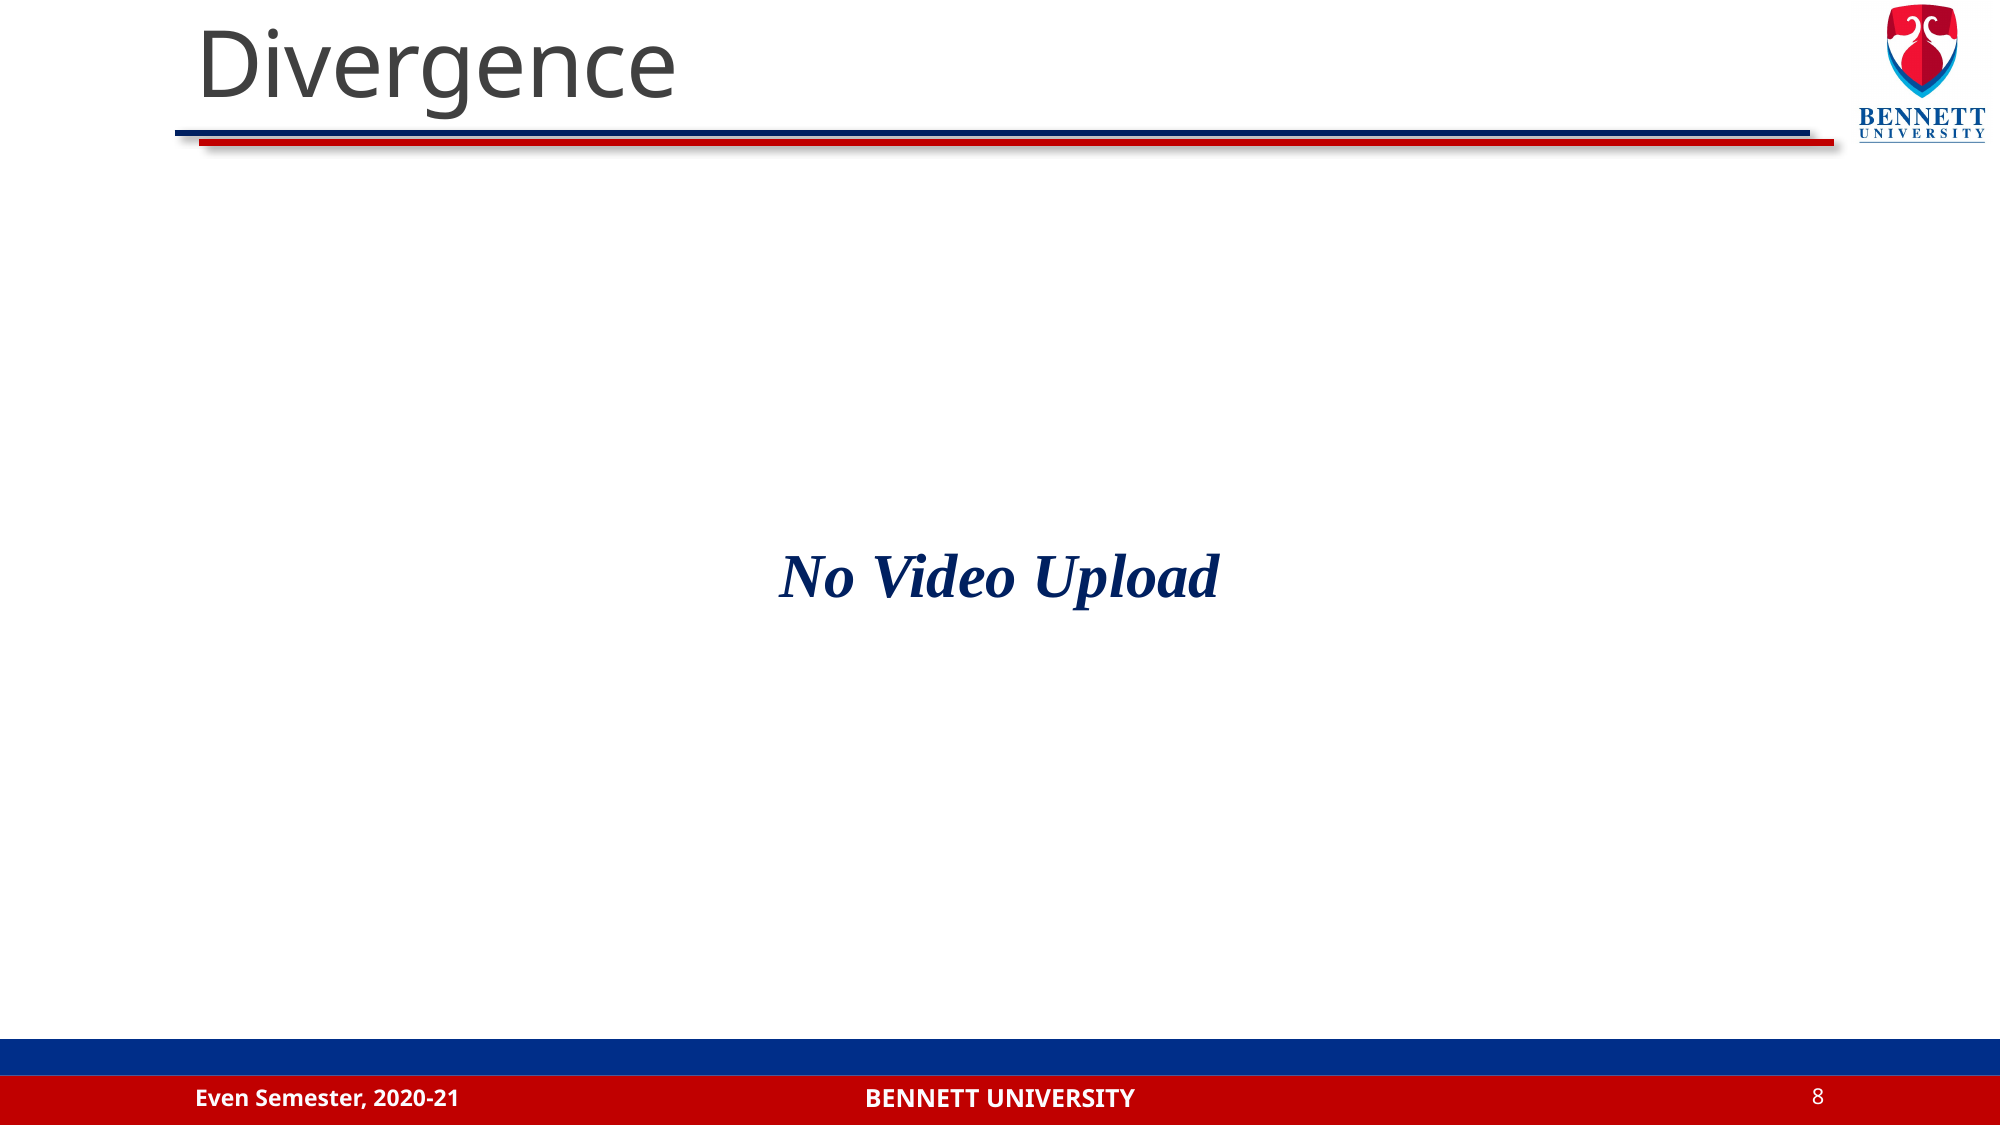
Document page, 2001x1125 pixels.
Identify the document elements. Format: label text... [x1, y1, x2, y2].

slide_number Even Semester, 2020-21 [180, 1075, 586, 1120]
slide_number 8 [1624, 1075, 1840, 1120]
title Divergence [180, 14, 1830, 125]
text_box No Video Upload [500, 527, 1500, 617]
picture [1851, 1, 1993, 144]
footer Bennett university [604, 1077, 1396, 1122]
